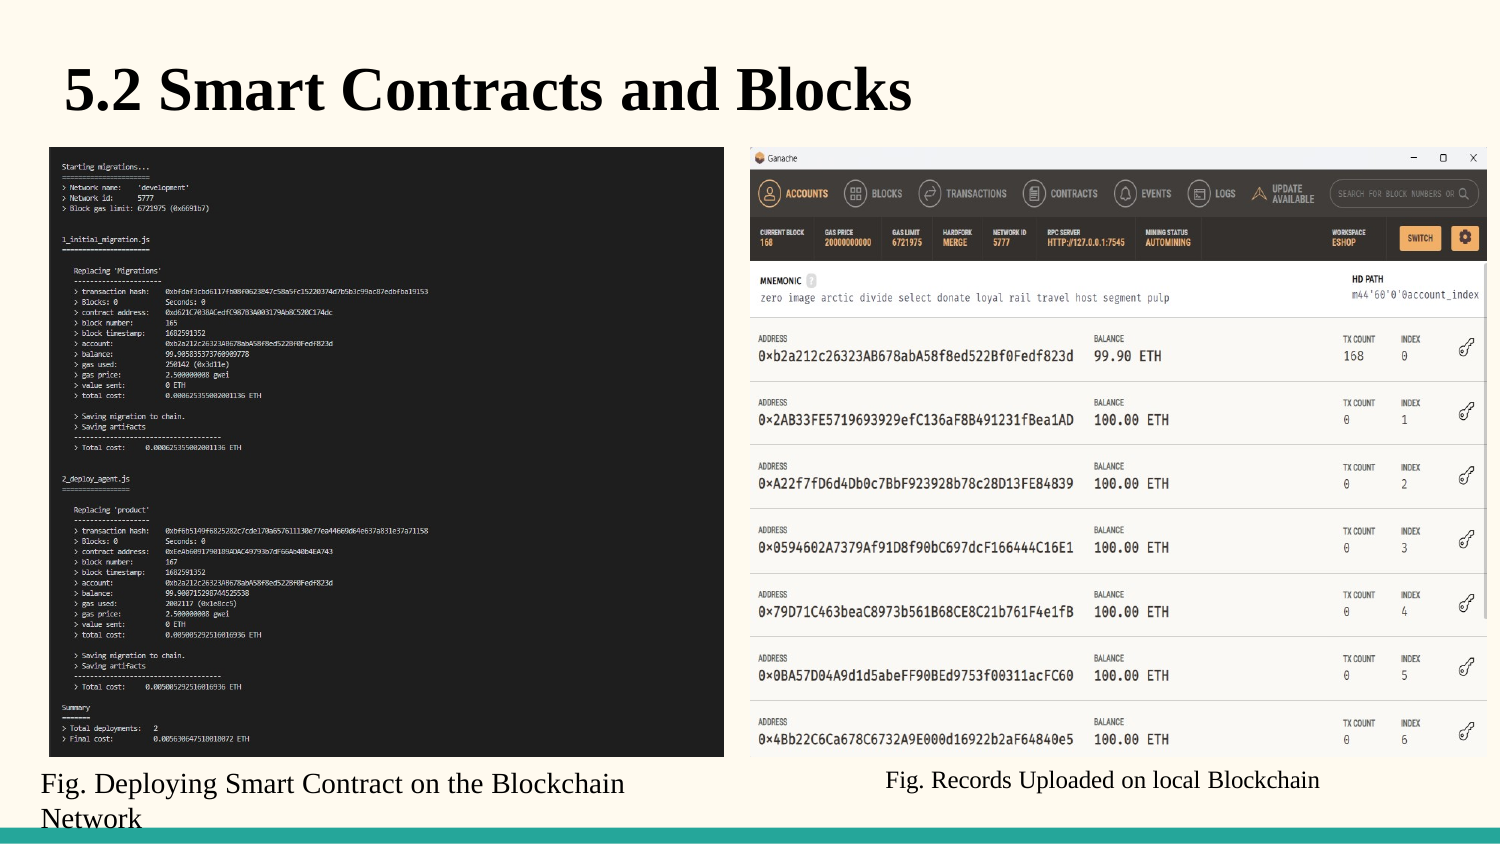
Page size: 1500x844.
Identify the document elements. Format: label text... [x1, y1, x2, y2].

title 5.2 Smart Contracts and Blocks [62, 45, 916, 189]
text_box Fig. Records Uploaded on local Blockchain [883, 765, 1326, 794]
picture [749, 147, 1487, 757]
text_box Fig. Deploying Smart Contract on the Blockchain Network [38, 762, 734, 835]
picture [48, 147, 724, 757]
